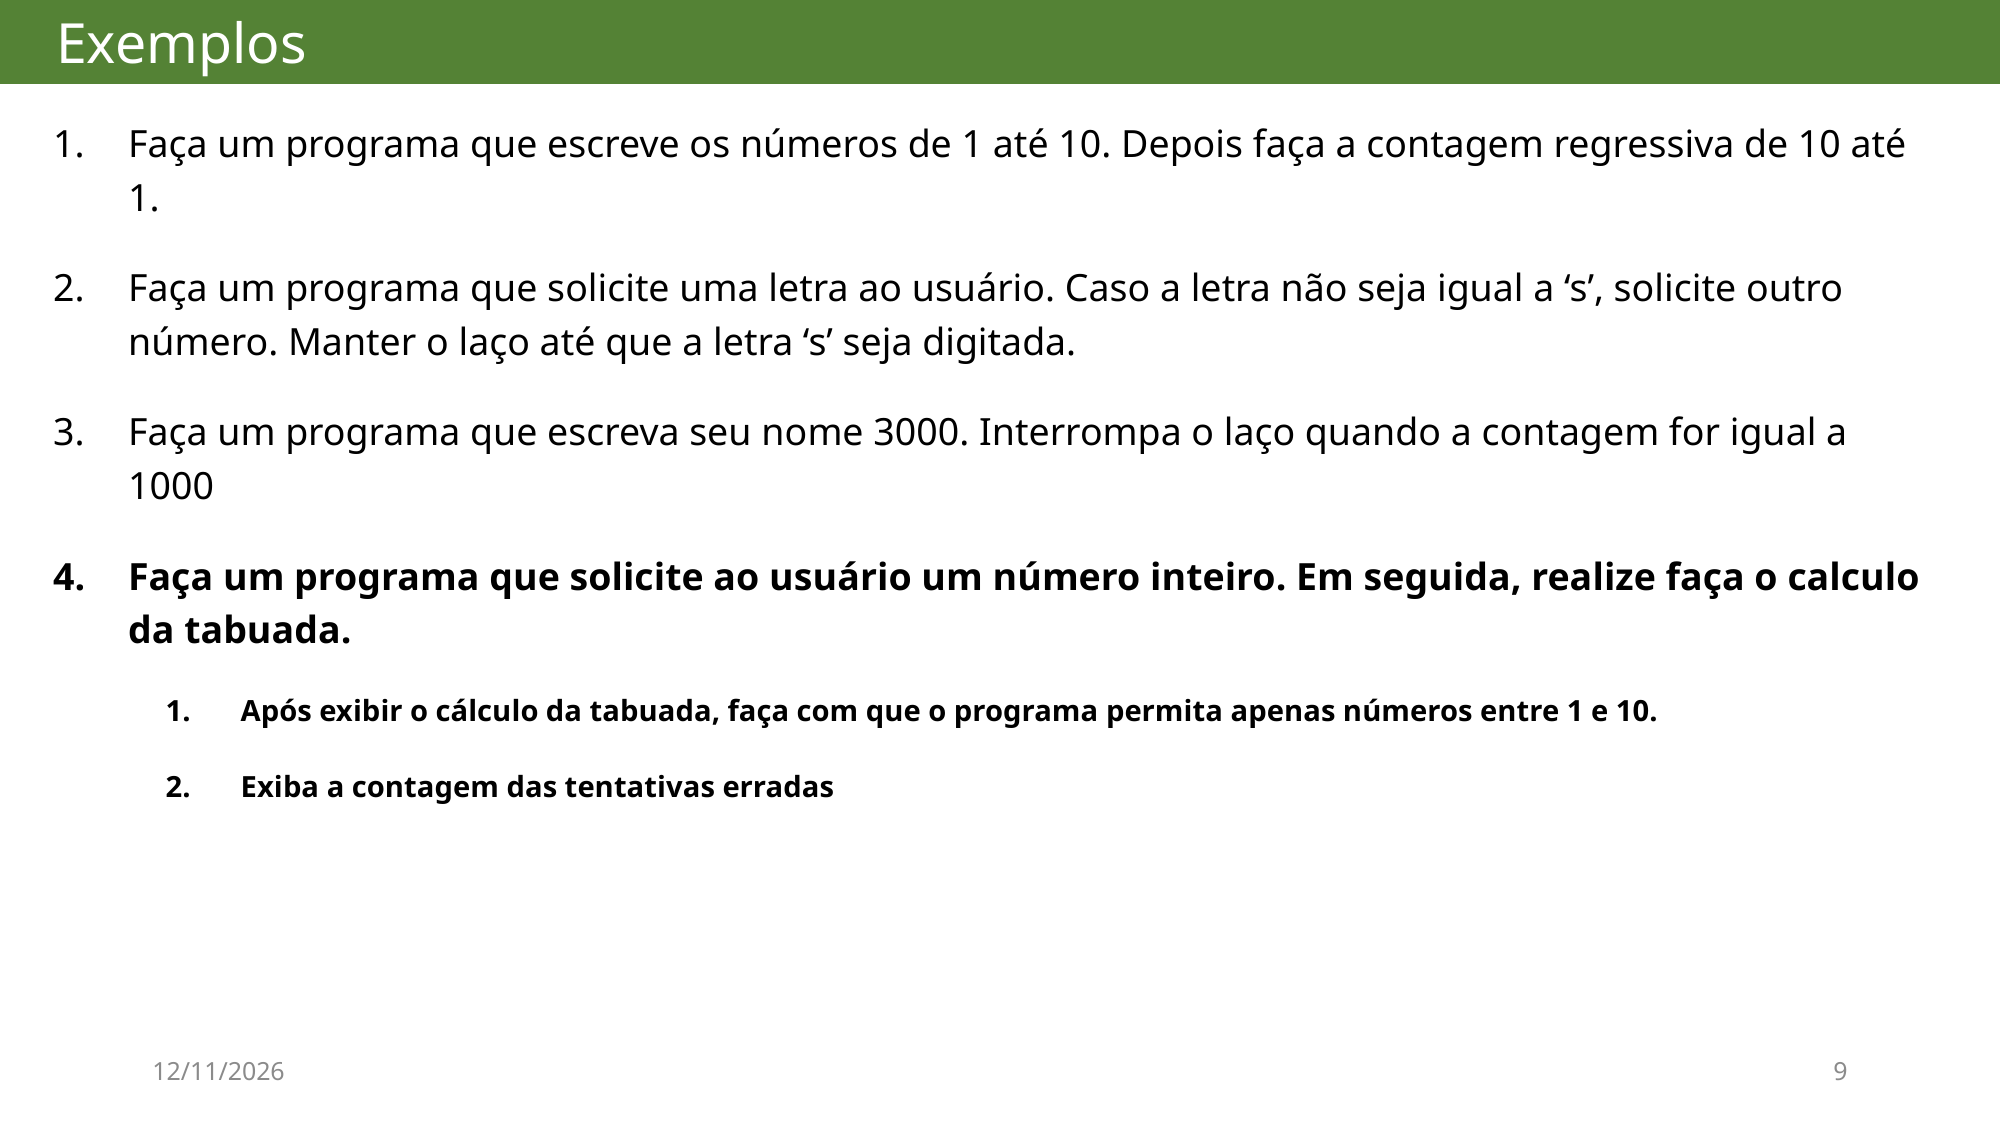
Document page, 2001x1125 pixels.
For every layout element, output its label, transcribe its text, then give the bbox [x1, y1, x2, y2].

list Faça um programa que escreve os números de 1 até 10. Depois faça a contagem regressiva de 10 até 1. Faça um programa que solicite uma letra ao usuário. Caso a letra não seja igual a ‘s’, solicite outro número. Manter o laço até que a letra ‘s’ seja digitada. Faça um programa que escreva seu nome 3000. Interrompa o laço quando a contagem for igual a 1000 Faça um programa que solicite ao usuário um número inteiro. Em seguida, realize faça o calculo da tabuada. Após exibir o cálculo da tabuada, faça com que o programa permita apenas números entre 1 e 10. Exiba a contagem das tentativas erradas [38, 103, 1959, 1030]
title Exemplos [41, 0, 1959, 83]
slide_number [137, 1042, 675, 1103]
slide_number 9 [1325, 1042, 1863, 1103]
